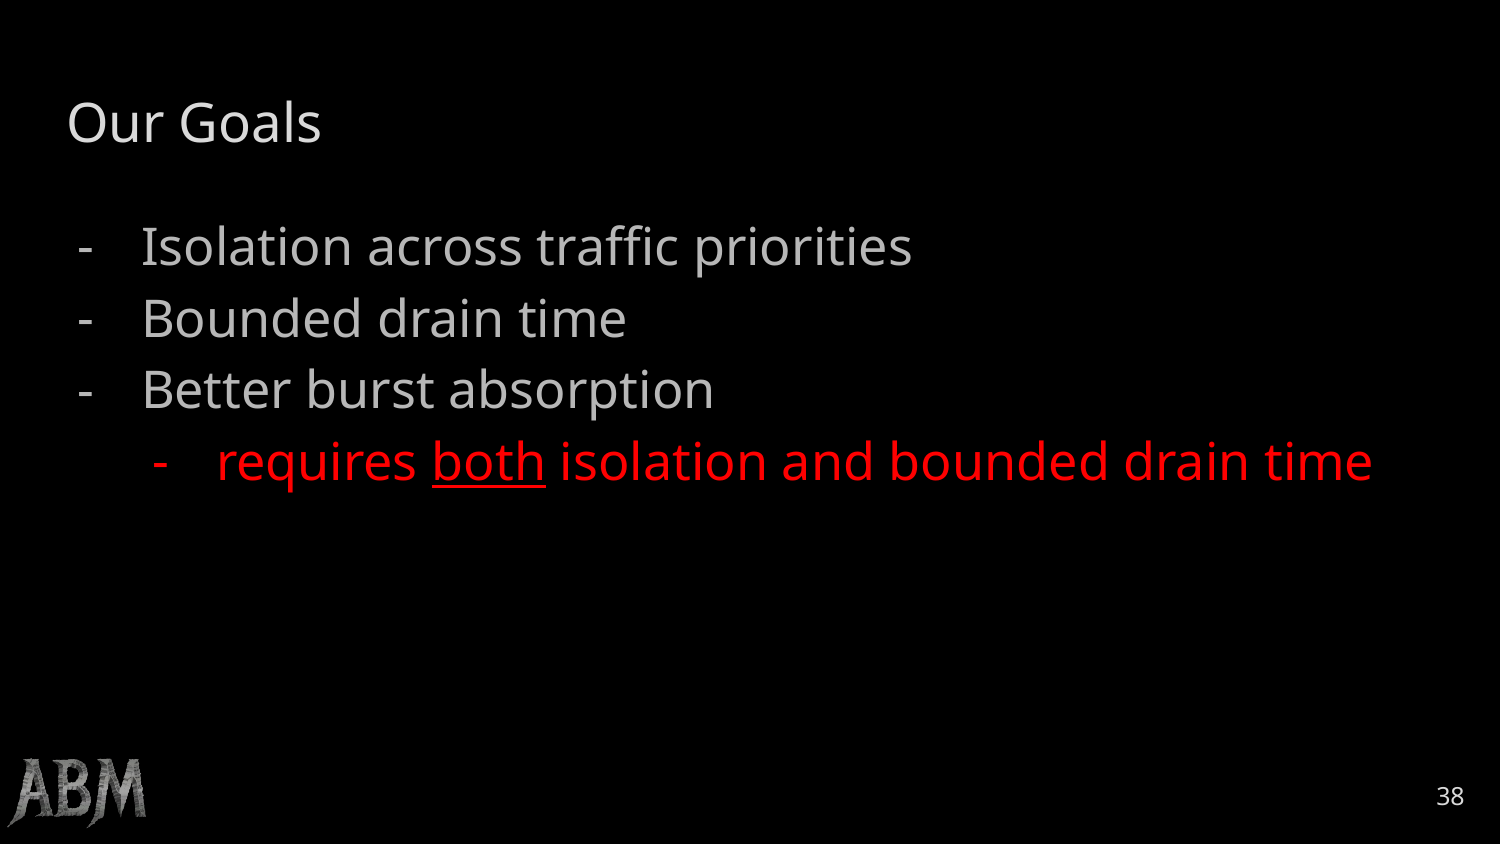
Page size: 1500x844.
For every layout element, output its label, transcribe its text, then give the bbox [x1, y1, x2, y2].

list Isolation across traffic priorities Bounded drain time Better burst absorption requires both isolation and bounded drain time [51, 189, 1449, 750]
title Our Goals [51, 72, 1449, 167]
slide_number ‹#› [1389, 764, 1480, 830]
picture [0, 734, 154, 844]
